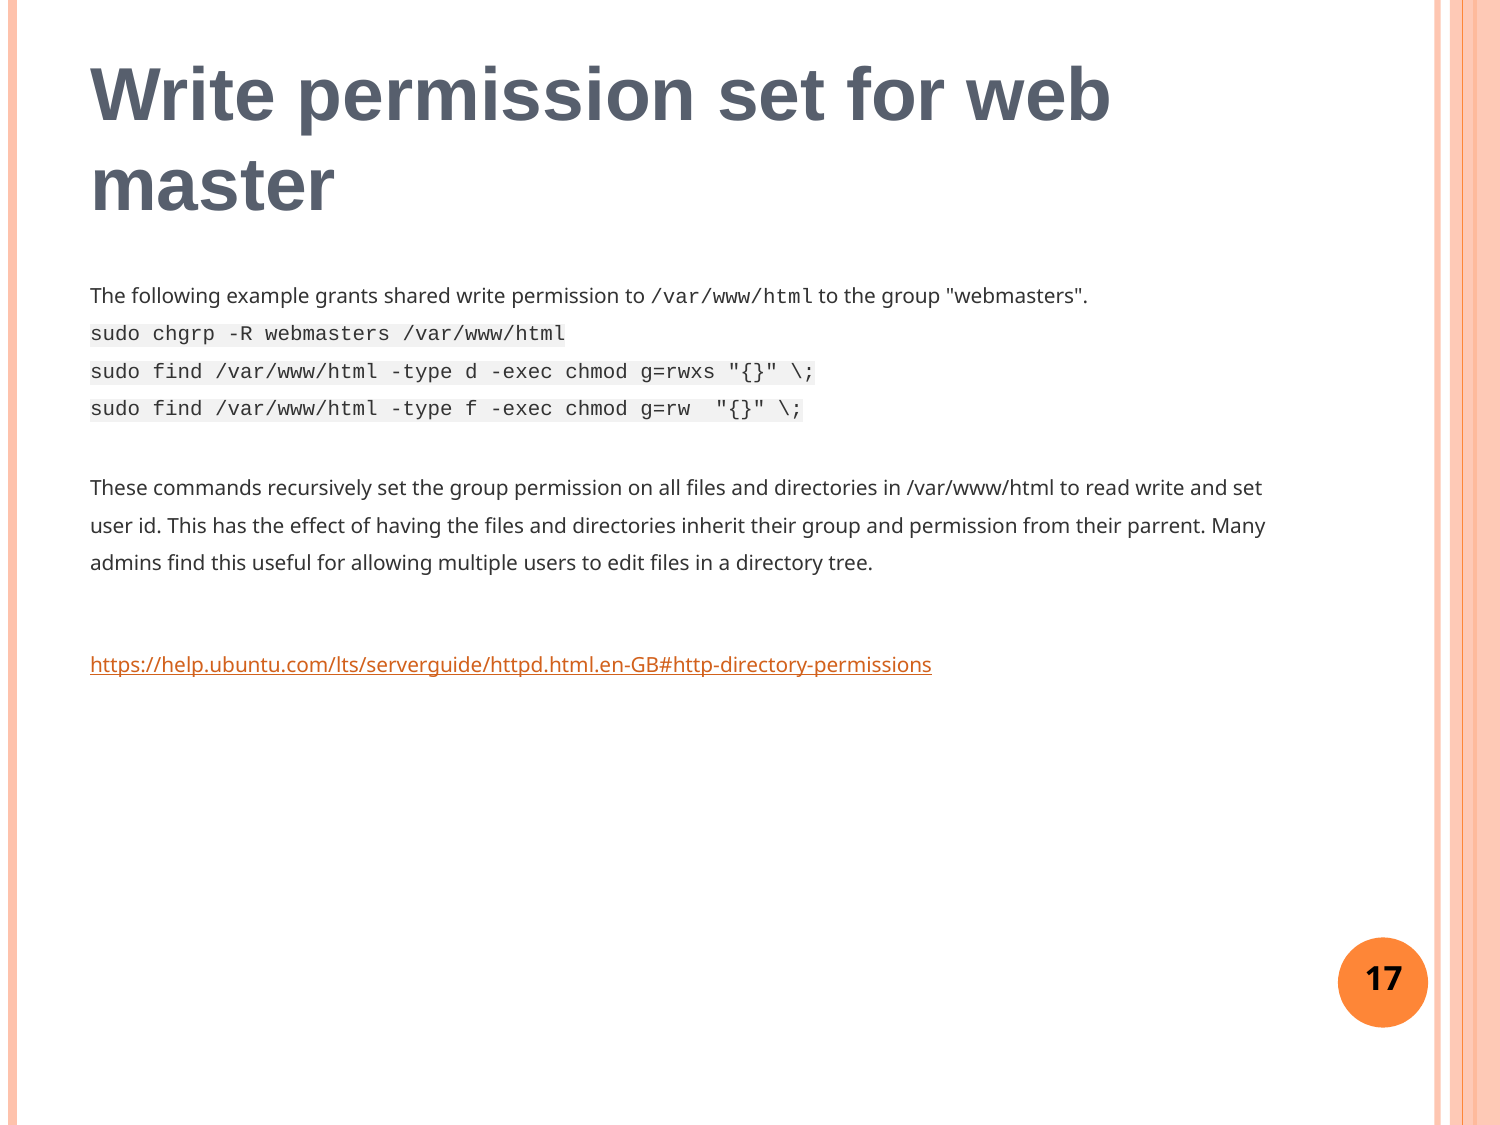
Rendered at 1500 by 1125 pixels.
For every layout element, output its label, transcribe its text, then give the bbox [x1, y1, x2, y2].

list The following example grants shared write permission to /var/www/html to the group "webmasters". sudo chgrp -R webmasters /var/www/html sudo find /var/www/html -type d -exec chmod g=rwxs "{}" \; sudo find /var/www/html -type f -exec chmod g=rw "{}" \; These commands recursively set the group permission on all files and directories in /var/www/html to read write and set user id. This has the effect of having the files and directories inherit their group and permission from their parrent. Many admins find this useful for allowing multiple users to edit files in a directory tree. https://help.ubuntu.com/lts/serverguide/httpd.html.en-GB#http-directory-permissions [75, 262, 1300, 1062]
slide_number ‹#› [1333, 937, 1434, 1023]
title Write permission set for web master [75, 45, 1300, 233]
